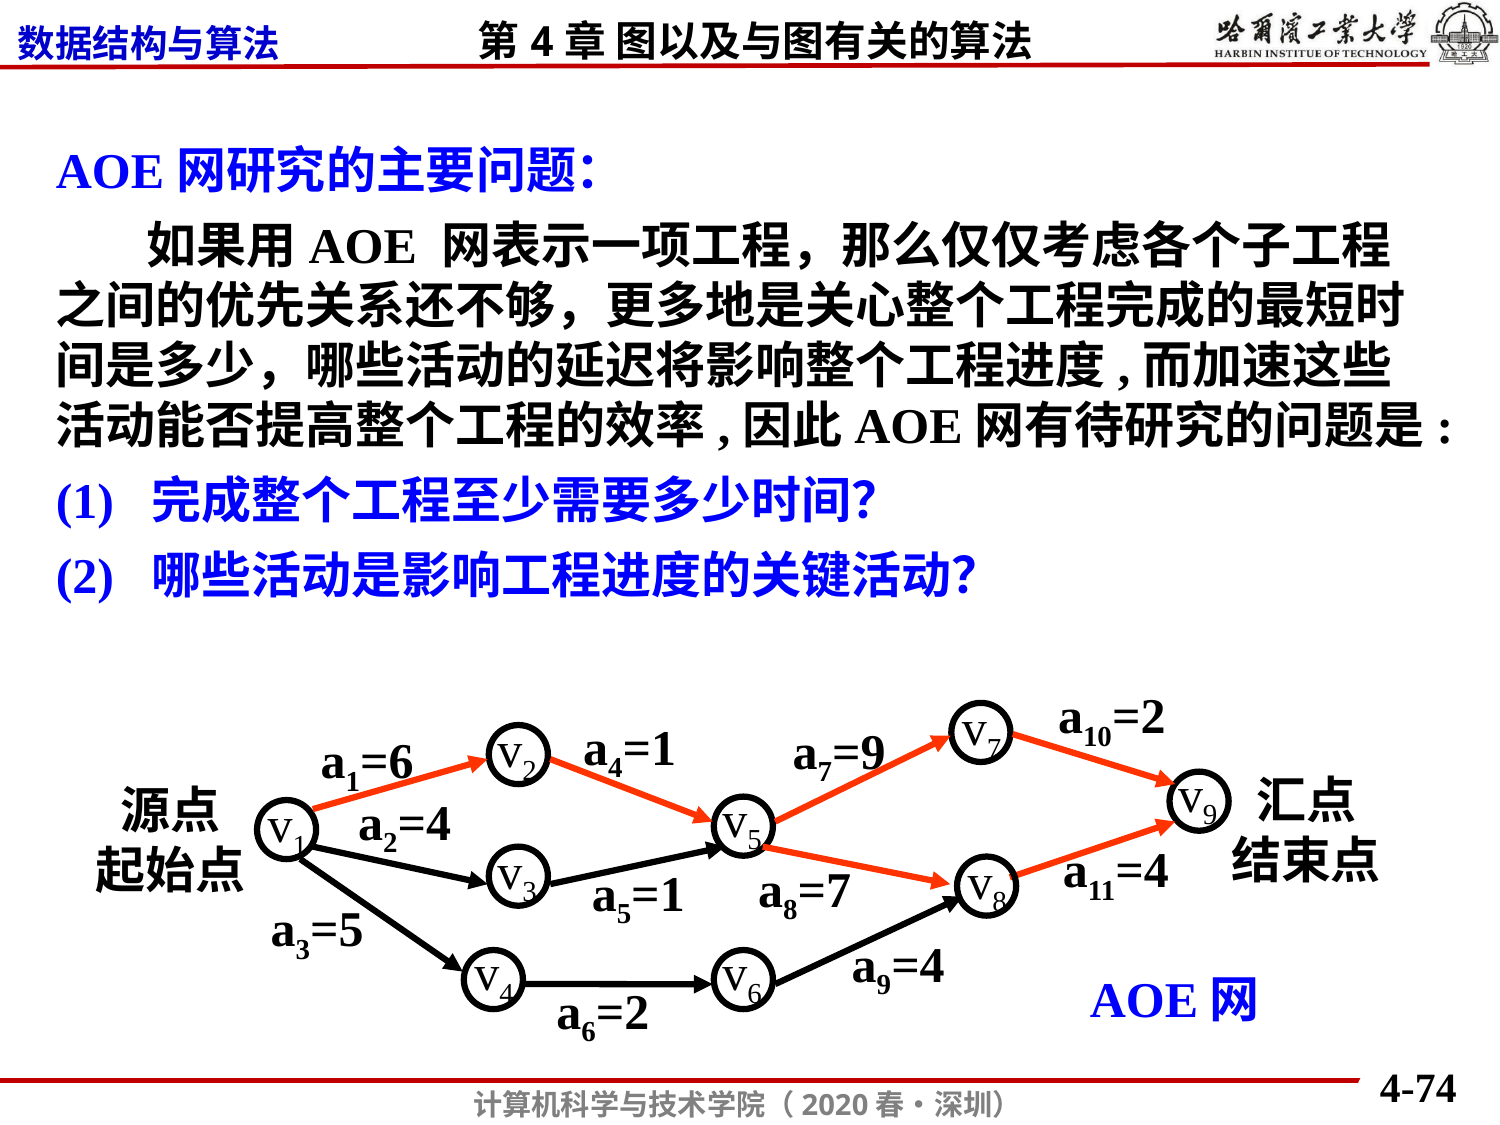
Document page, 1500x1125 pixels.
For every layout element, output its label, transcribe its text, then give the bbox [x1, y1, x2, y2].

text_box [76, 676, 1400, 1048]
picture [1212, 1, 1500, 68]
text_box AOE网研究的主要问题： 如果用AOE 网表示一项工程，那么仅仅考虑各个子工程之间的优先关系还不够，更多地是关心整个工程完成的最短时间是多少，哪些活动的延迟将影响整个工程进度,而加速这些活动能否提高整个工程的效率,因此AOE网有待研究的问题是: (1) 完成整个工程至少需要多少时间？ (2) 哪些活动是影响工程进度的关键活动？ [41, 131, 1454, 611]
